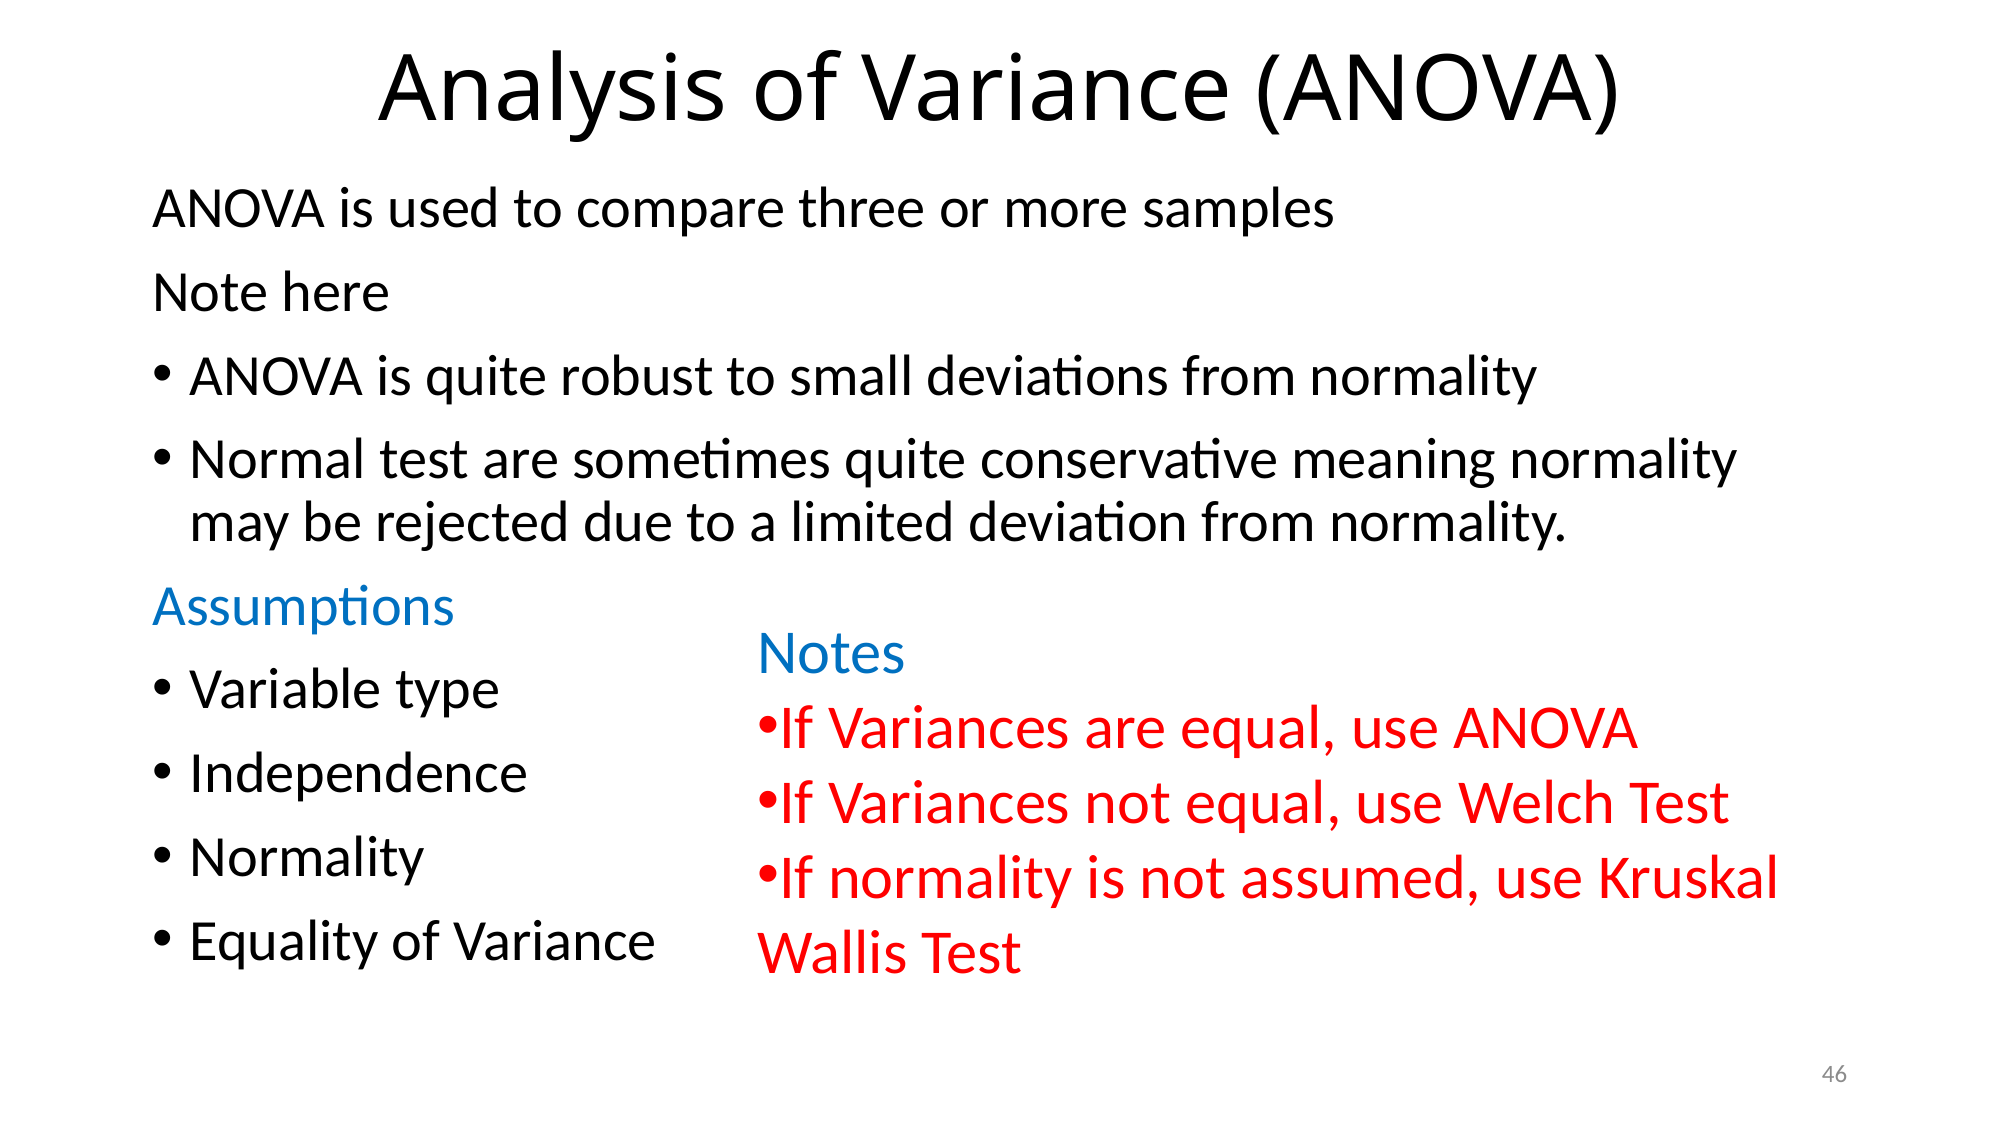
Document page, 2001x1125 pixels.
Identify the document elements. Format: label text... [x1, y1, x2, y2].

list ANOVA is used to compare three or more samples Note here ANOVA is quite robust to small deviations from normality Normal test are sometimes quite conservative meaning normality may be rejected due to a limited deviation from normality. Assumptions Variable type Independence Normality Equality of Variance [137, 170, 1863, 1014]
title Analysis of Variance (ANOVA) [137, 0, 1863, 170]
text_box Notes If Variances are equal, use ANOVA If Variances not equal, use Welch Test If normality is not assumed, use Kruskal Wallis Test [742, 603, 1860, 994]
slide_number 46 [1412, 1042, 1863, 1103]
